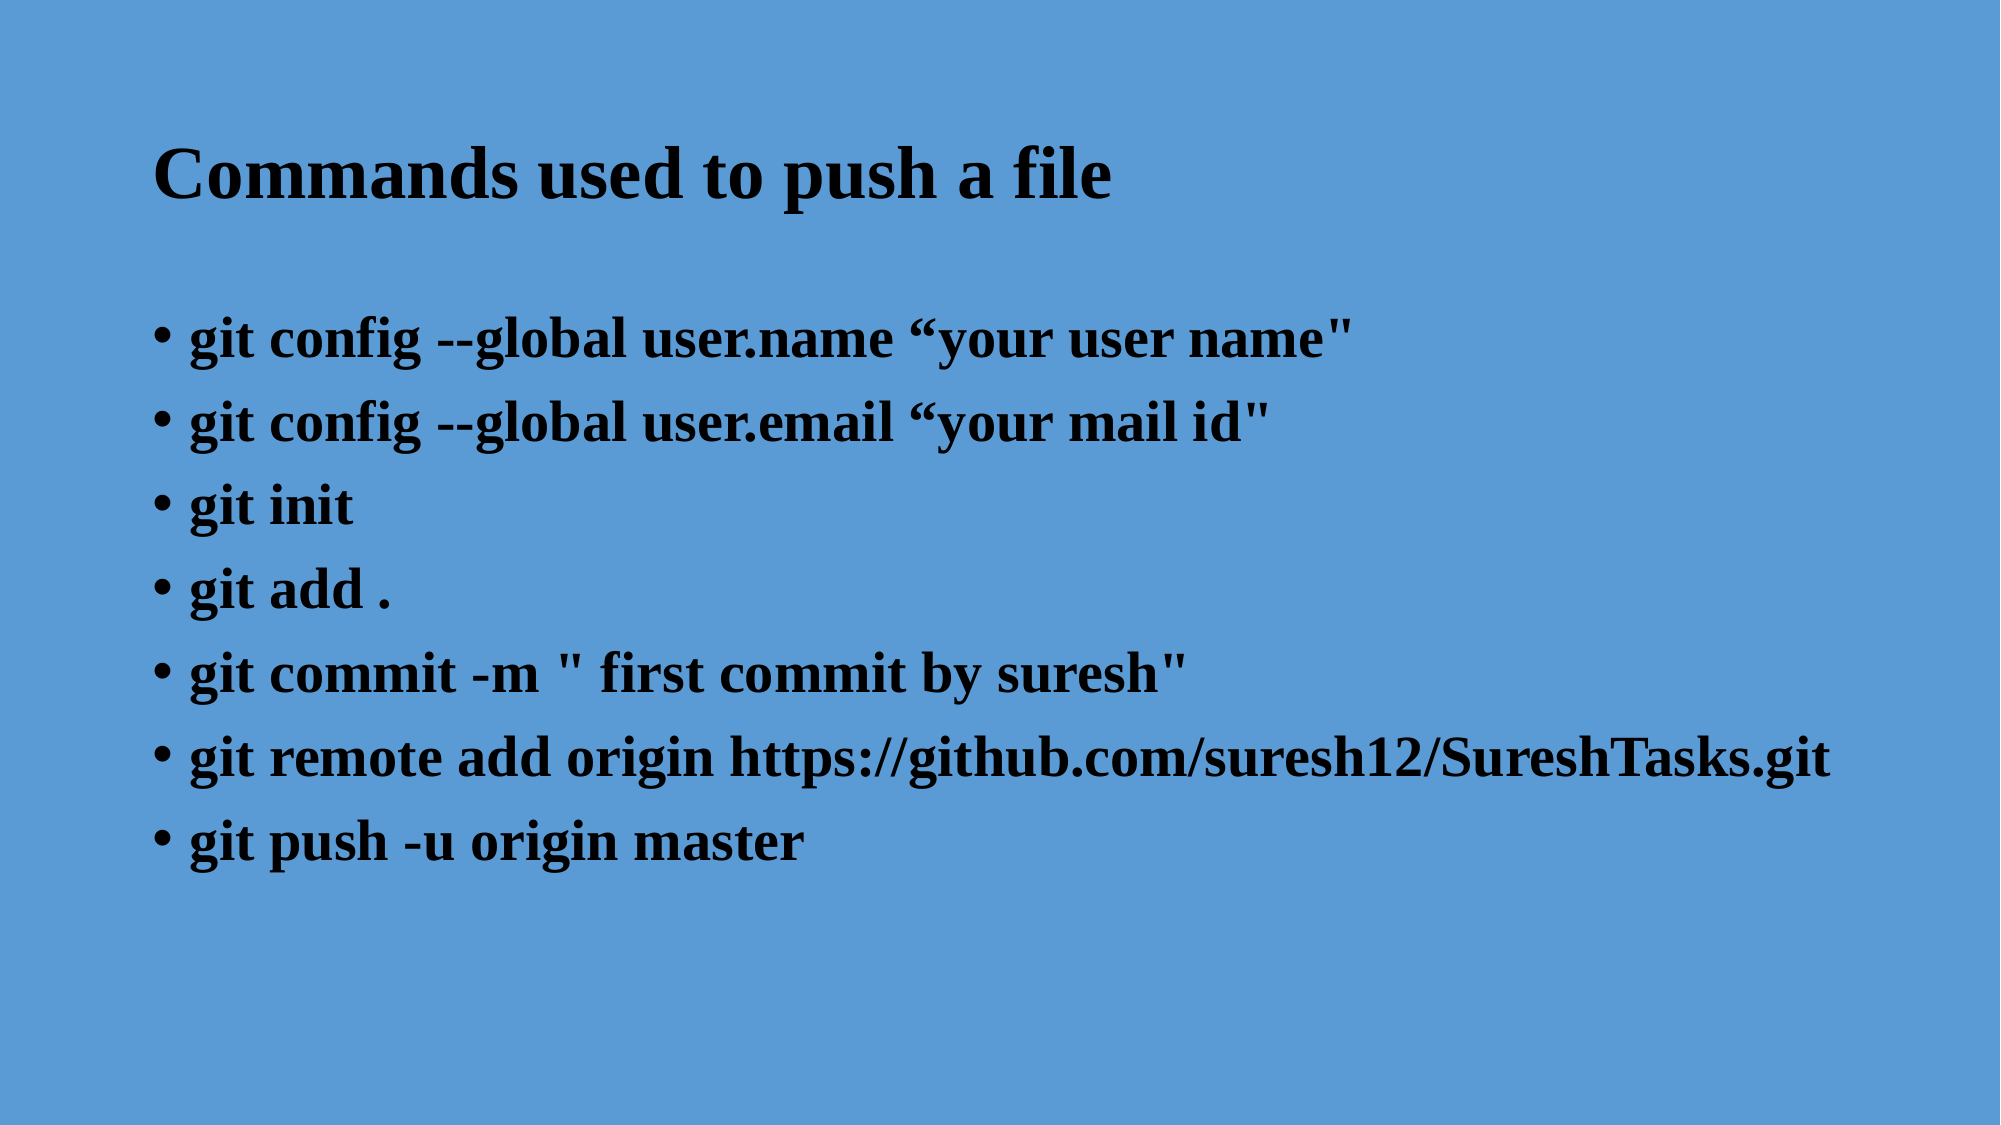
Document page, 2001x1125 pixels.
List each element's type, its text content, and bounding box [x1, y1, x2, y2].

list git config --global user.name “your user name" git config --global user.email “your mail id" git init git add . git commit -m " first commit by suresh" git remote add origin https://github.com/suresh12/SureshTasks.git git push -u origin master [137, 299, 1863, 1014]
title Commands used to push a file [137, 59, 1863, 278]
